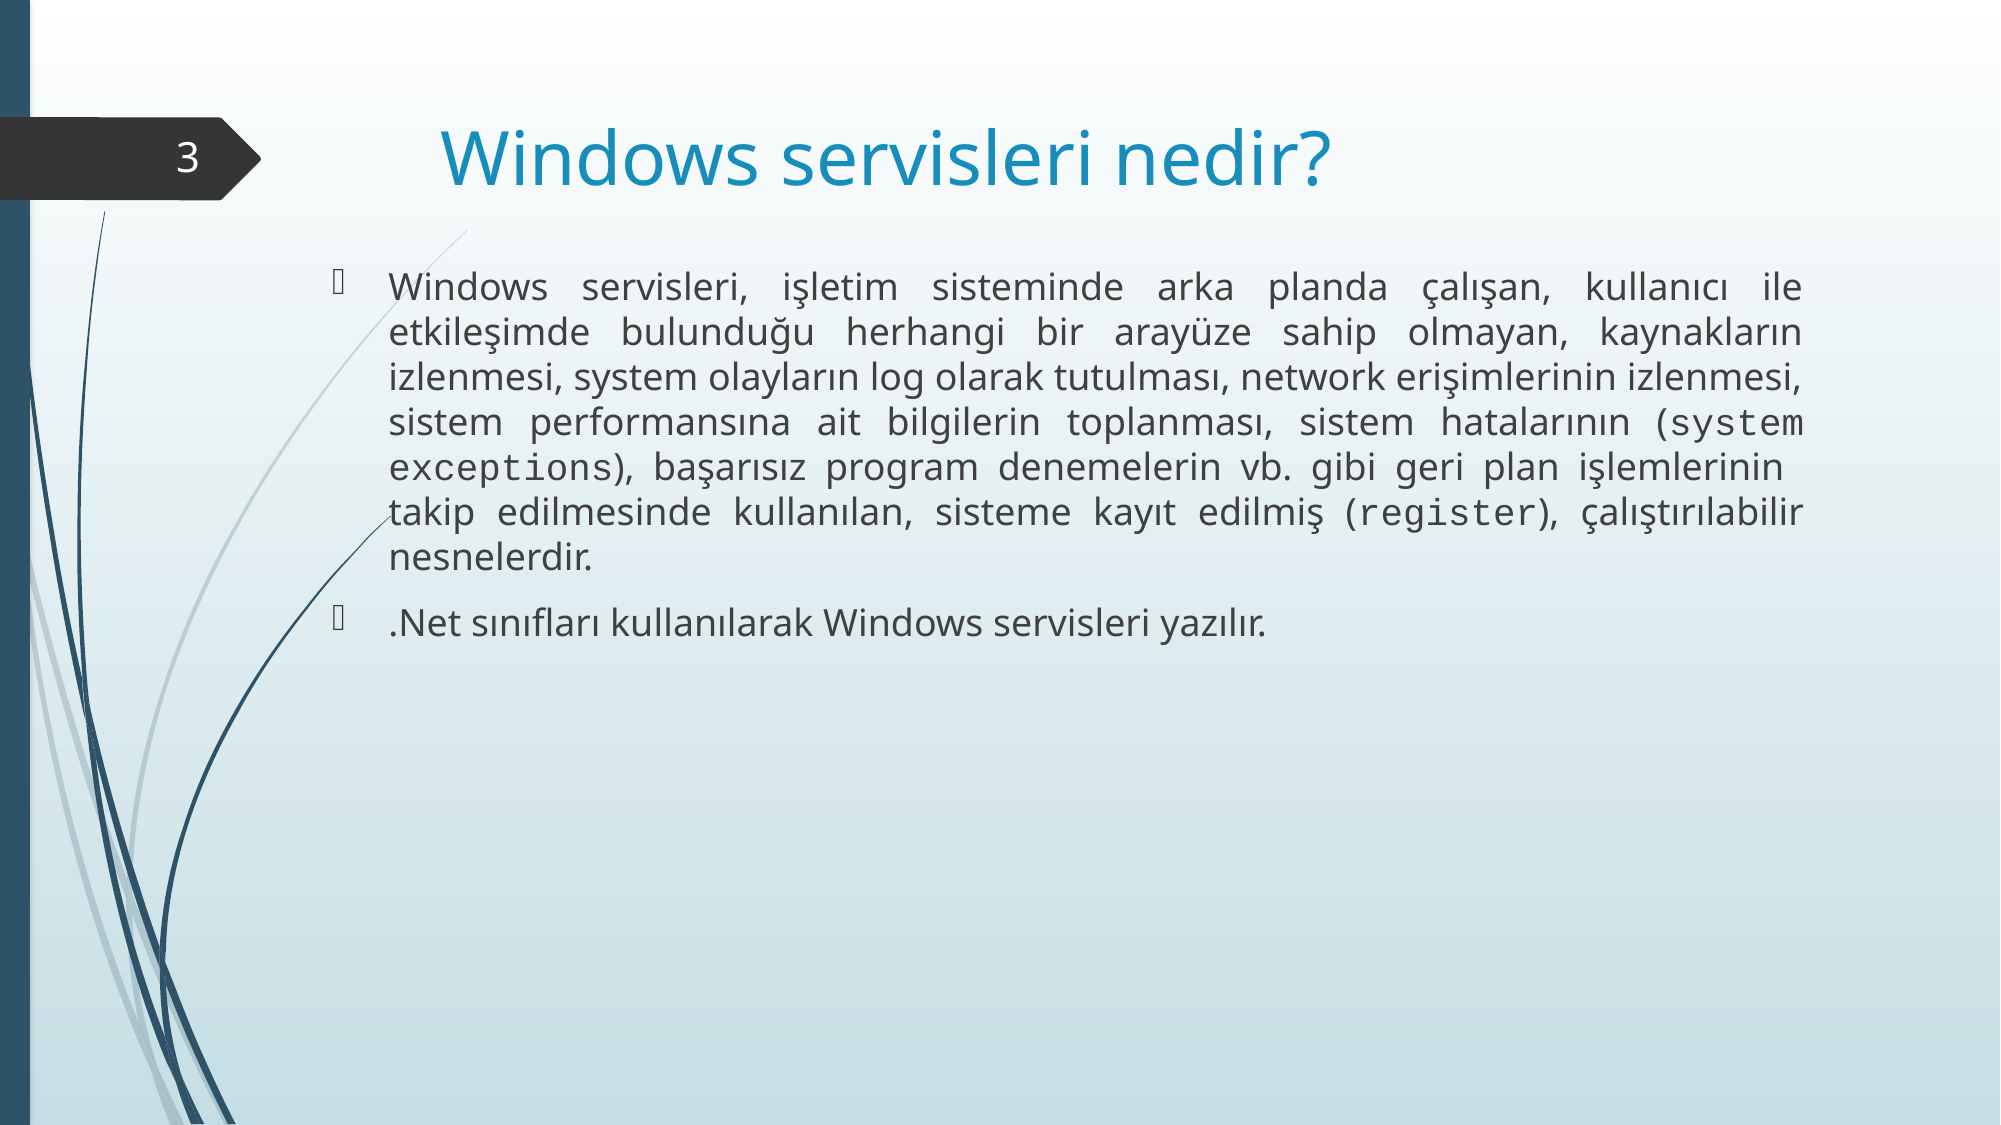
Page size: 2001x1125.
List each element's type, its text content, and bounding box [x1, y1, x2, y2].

list Windows servisleri, işletim sisteminde arka planda çalışan, kullanıcı ile etkileşimde bulunduğu herhangi bir arayüze sahip olmayan, kaynakların izlenmesi, system olayların log olarak tutulması, network erişimlerinin izlenmesi, sistem performansına ait bilgilerin toplanması, sistem hatalarının (system exceptions), başarısız program denemelerin vb. gibi geri plan işlemlerinin takip edilmesinde kullanılan, sisteme kayıt edilmiş (register), çalıştırılabilir nesnelerdir. .Net sınıfları kullanılarak Windows servisleri yazılır. [317, 255, 1820, 1009]
title Windows servisleri nedir? [425, 102, 1888, 313]
slide_number 3 [87, 129, 216, 190]
